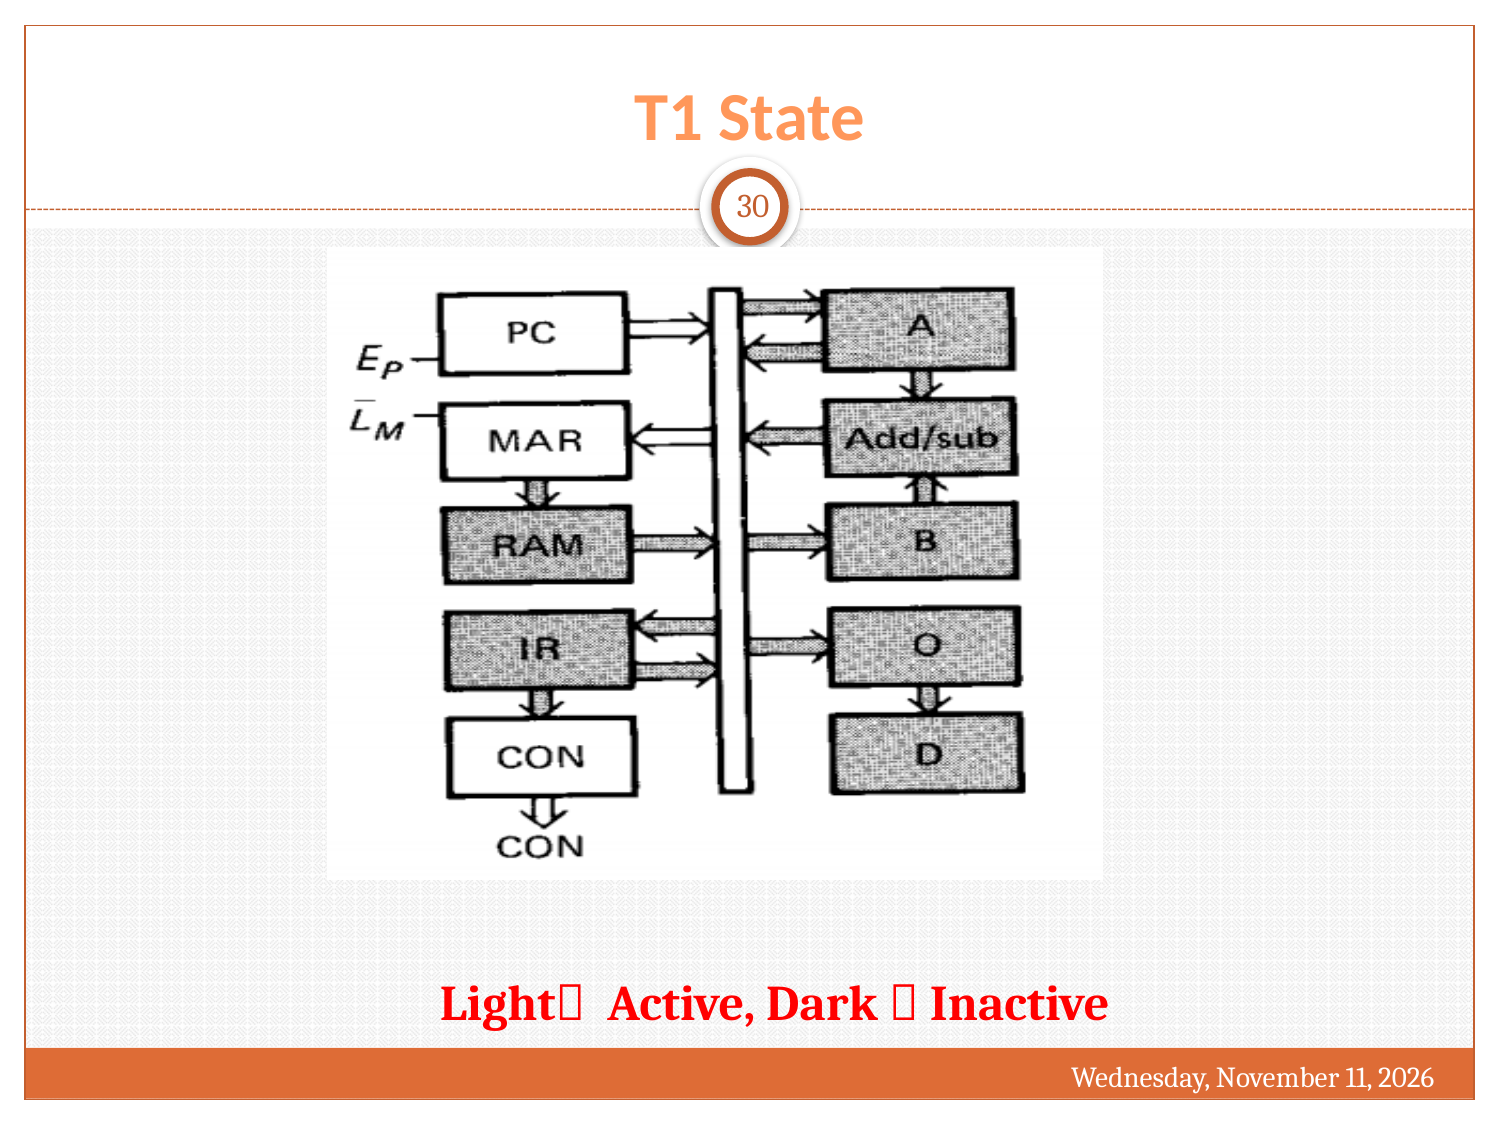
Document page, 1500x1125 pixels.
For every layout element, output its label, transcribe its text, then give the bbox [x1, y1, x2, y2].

text_box Light Active, Dark  Inactive [424, 962, 1269, 1038]
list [327, 246, 1104, 881]
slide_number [950, 1050, 1450, 1111]
title T1 State [49, 37, 1450, 162]
slide_number 30 [715, 168, 791, 241]
